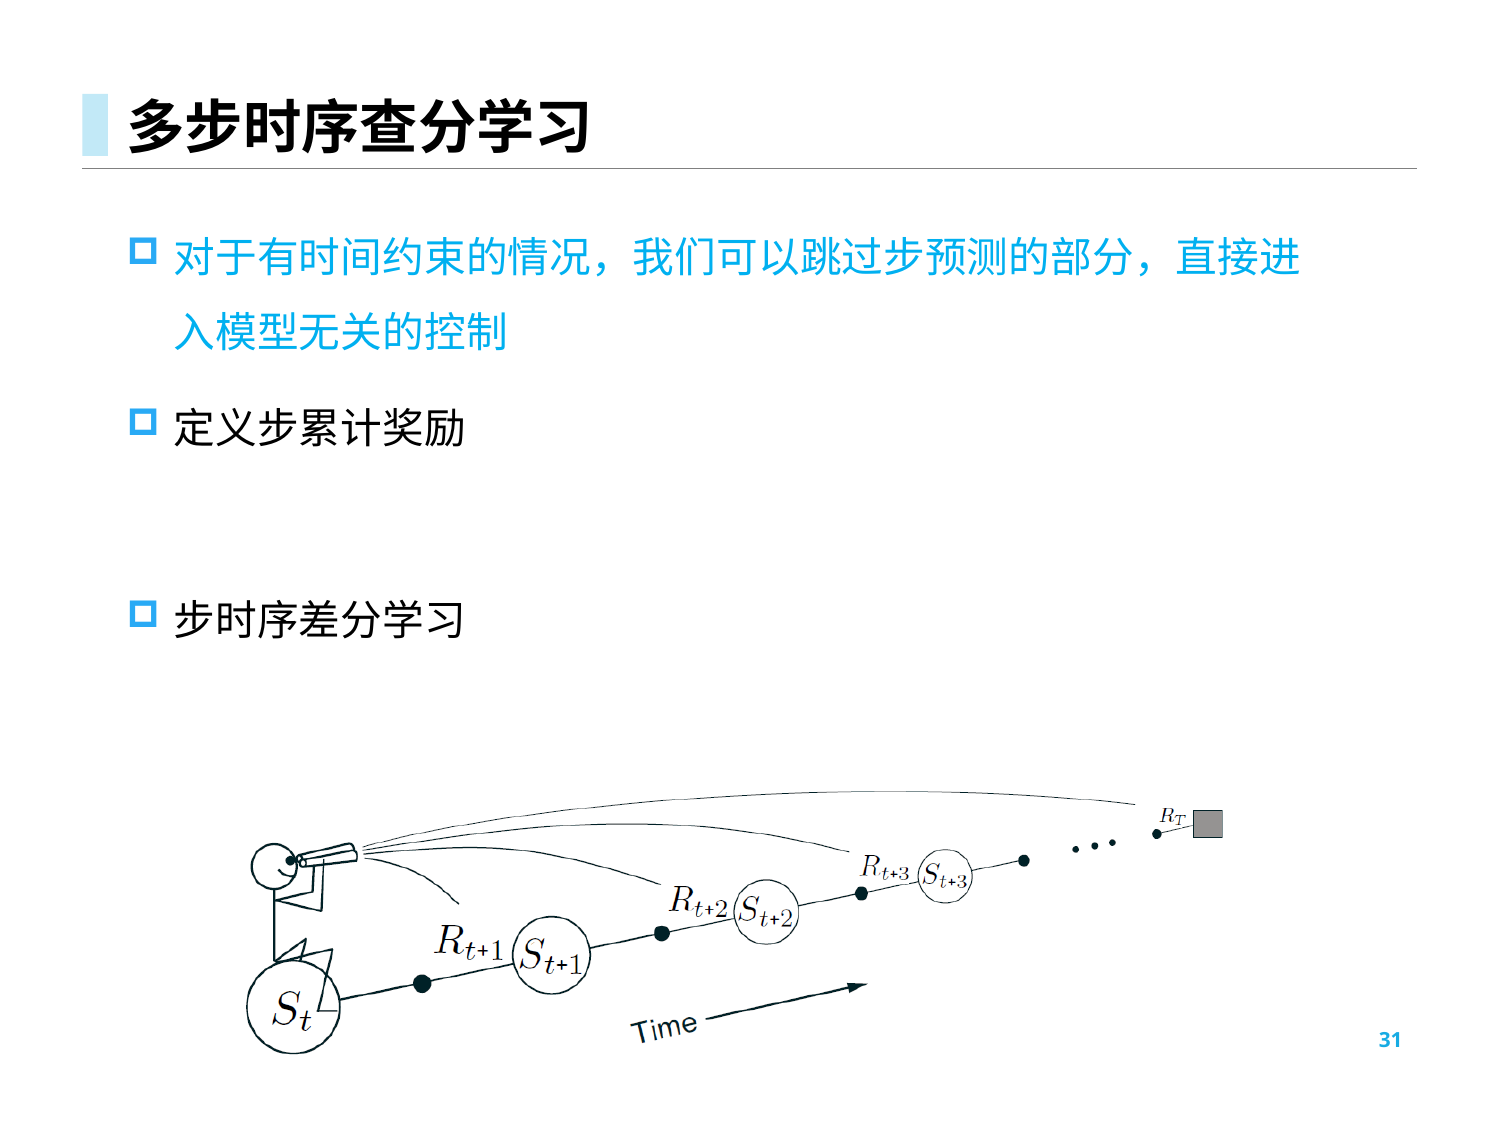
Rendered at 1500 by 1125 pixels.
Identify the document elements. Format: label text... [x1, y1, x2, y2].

title 多步时序查分学习 [111, 0, 1447, 169]
picture [222, 783, 1239, 1070]
slide_number 31 [1239, 1023, 1418, 1058]
